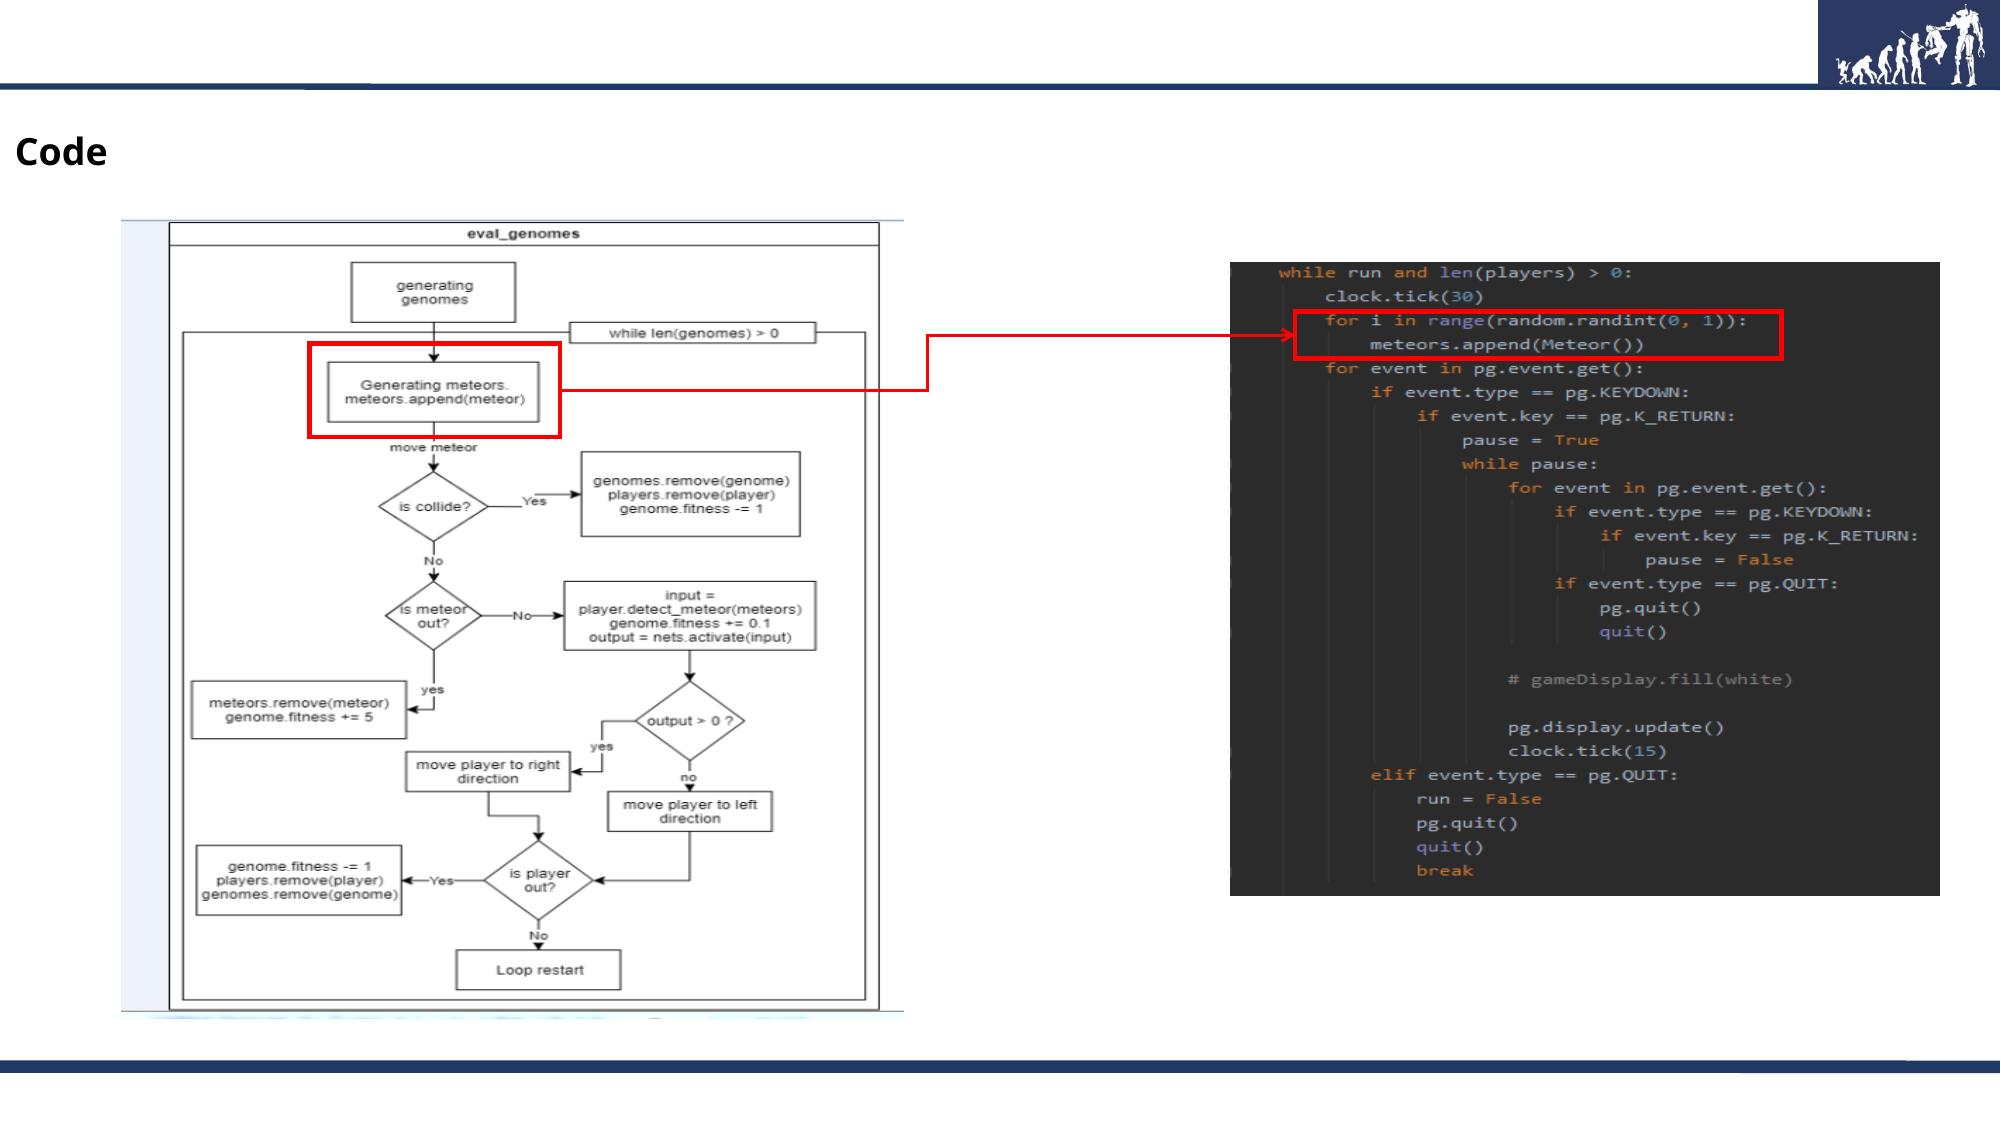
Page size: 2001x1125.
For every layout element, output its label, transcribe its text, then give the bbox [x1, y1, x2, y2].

picture [1818, 0, 2000, 87]
text_box Code [0, 120, 463, 181]
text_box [121, 219, 1939, 1019]
